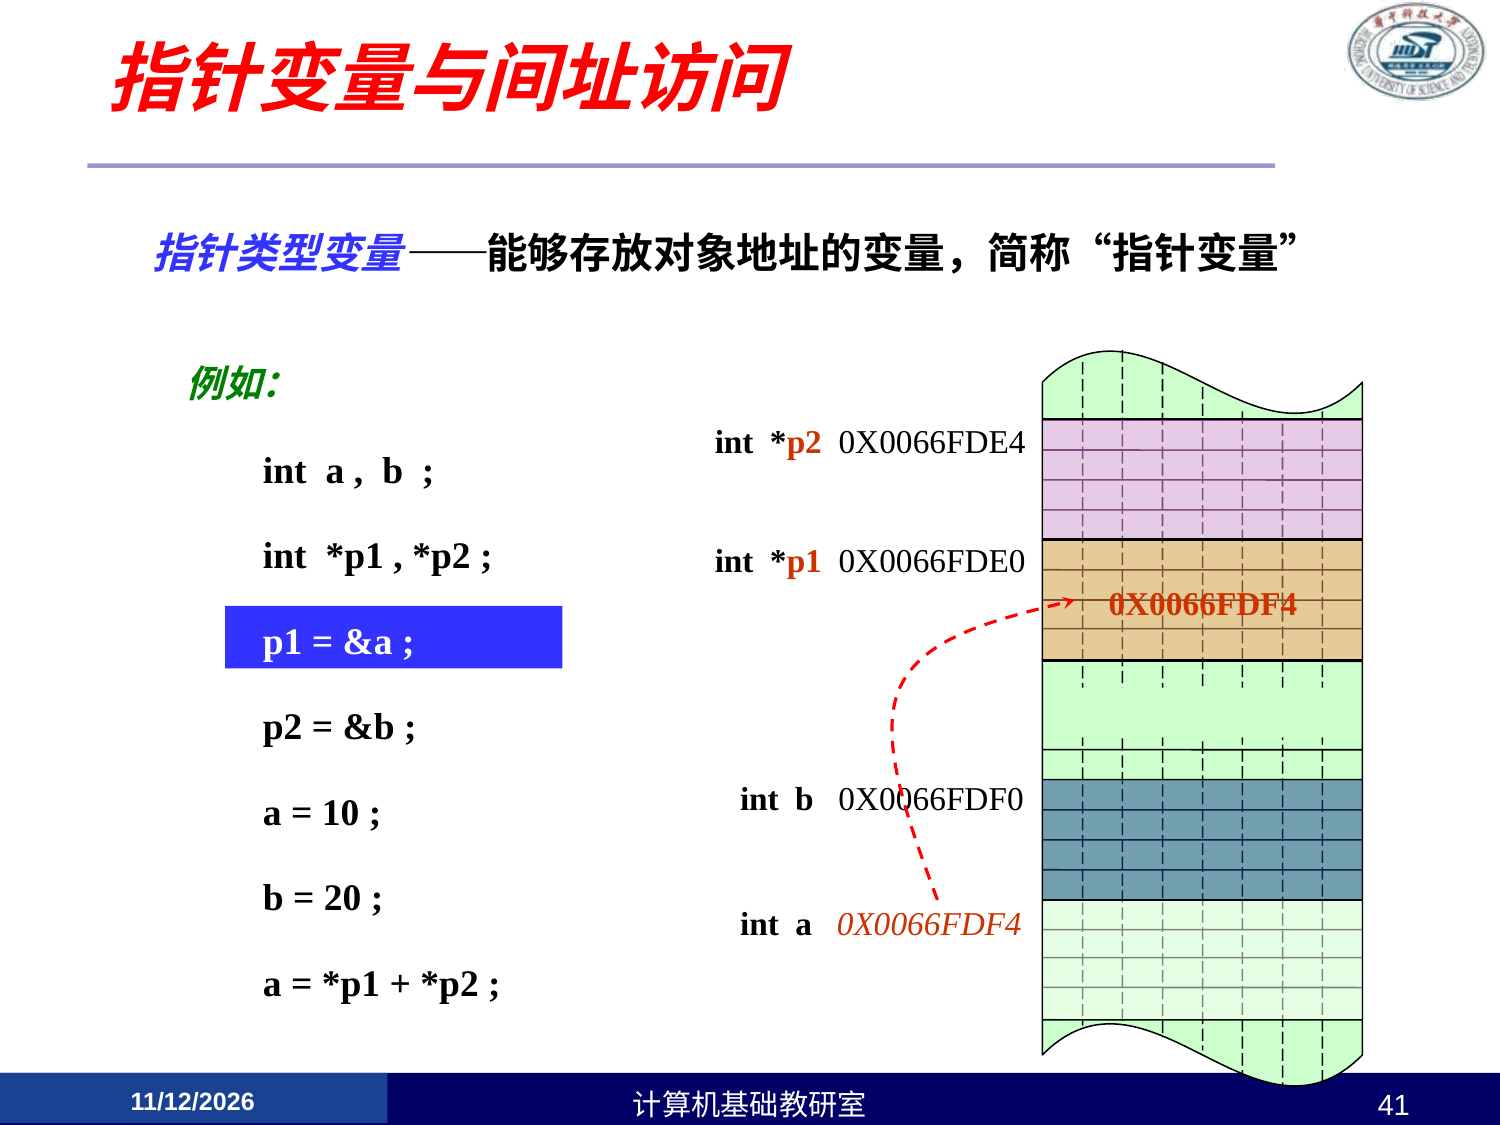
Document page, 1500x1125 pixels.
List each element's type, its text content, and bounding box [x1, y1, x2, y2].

footer 计算机基础教研室 [512, 1078, 988, 1116]
text_box int b 0X0066FDF0 [973, 769, 1037, 825]
text_box [516, 605, 563, 669]
text_box int *p2 0X0066FDE4 [700, 412, 1037, 468]
slide_number 41 [1074, 1078, 1425, 1116]
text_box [1042, 349, 1363, 1088]
title 指针变量与间址访问 [92, 19, 1243, 132]
text_box [891, 609, 1037, 900]
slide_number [17, 1078, 368, 1116]
text_box int a 0X0066FDF4 [725, 894, 1037, 950]
picture [1344, 0, 1489, 103]
text_box int *p1 0X0066FDE0 [700, 532, 1037, 587]
text_box int b 0X0066FDF0 [725, 769, 910, 825]
text_box 例如： int a , b ; int *p1 , *p2 ; p1 = &a ; p2 = &b ; a = 10 ; b = 20 ; a = *p1 + *p2 ; [172, 312, 516, 1011]
text_box 指针类型变量——能够存放对象地址的变量，简称“指针变量” [137, 189, 1338, 285]
